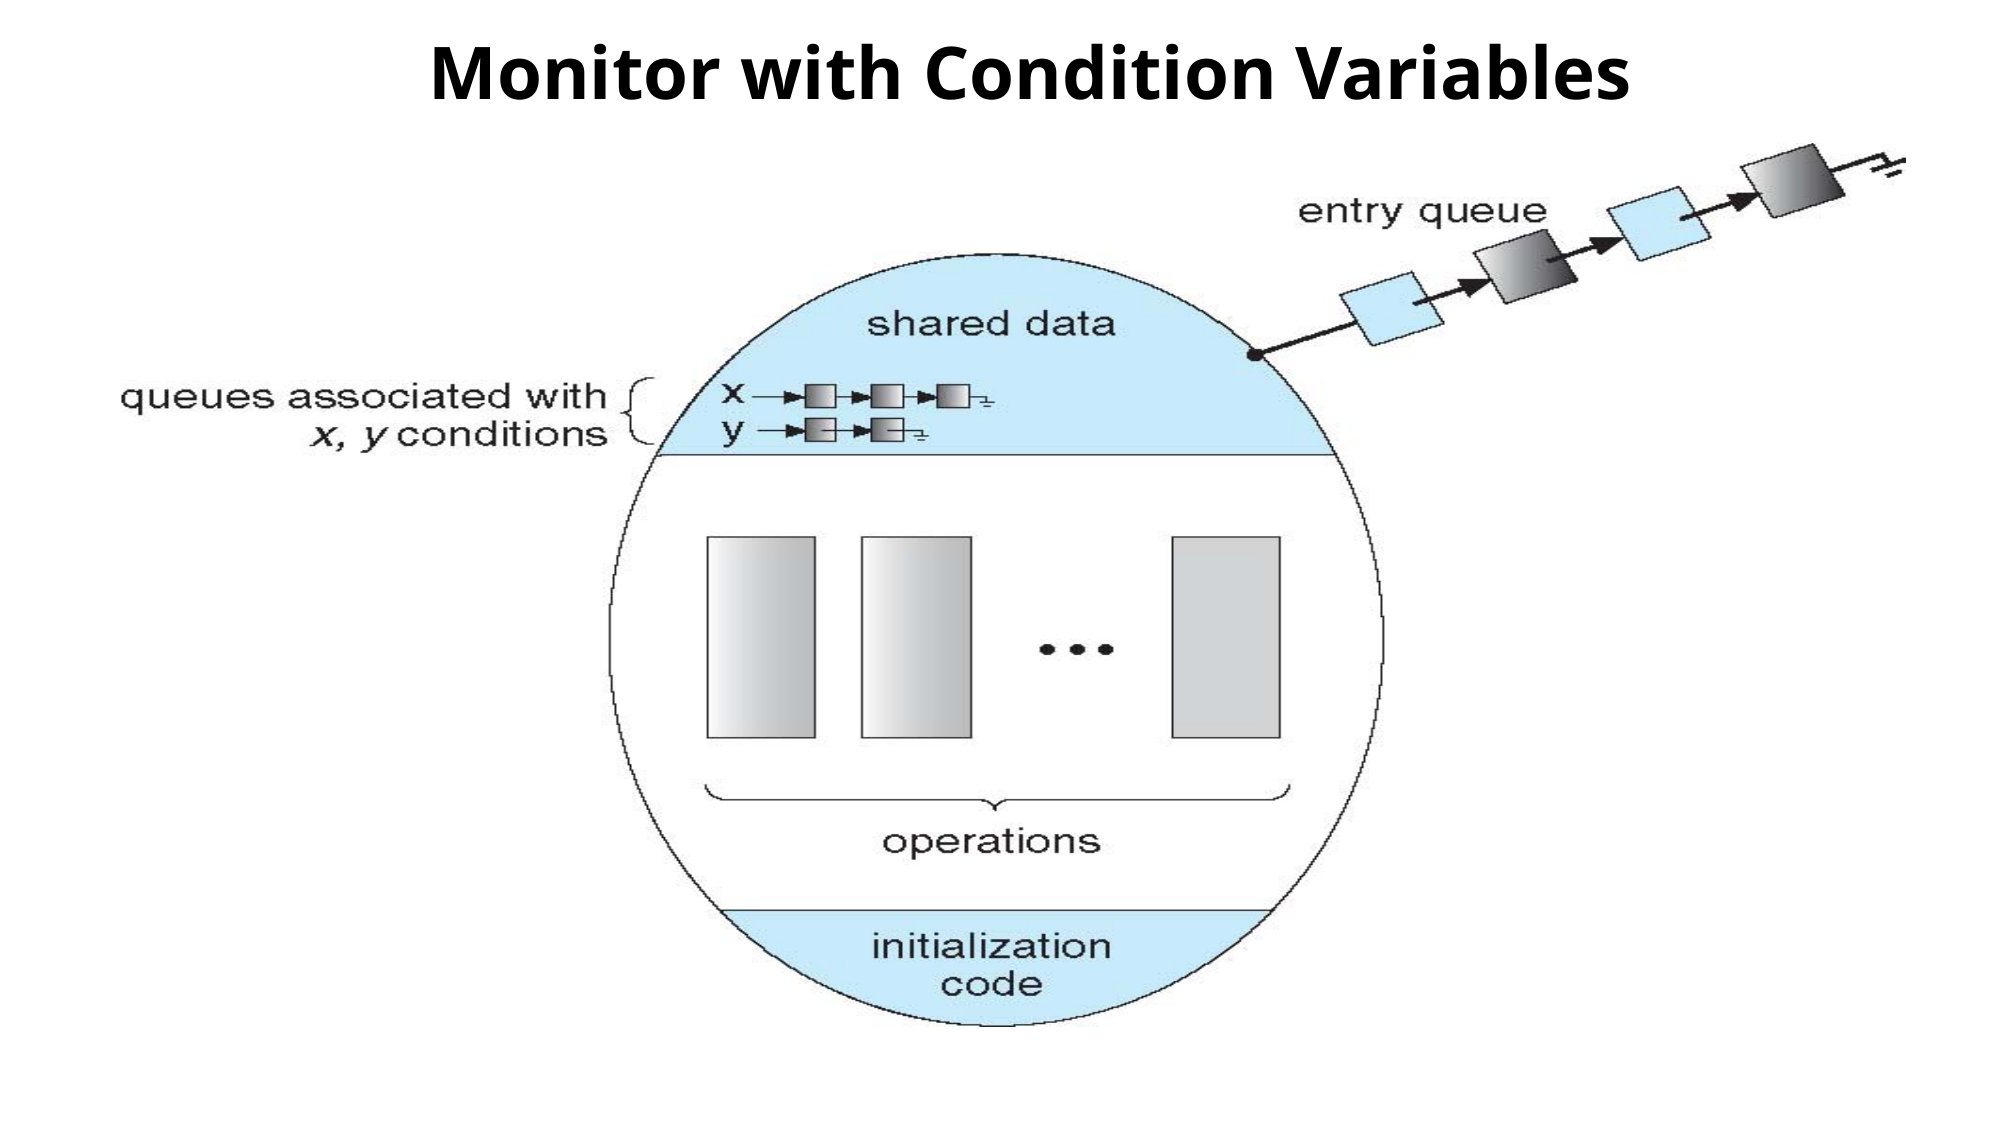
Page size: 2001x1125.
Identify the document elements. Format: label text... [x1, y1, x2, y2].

title Monitor with Condition Variables [394, 28, 1682, 124]
picture [120, 142, 1906, 1027]
